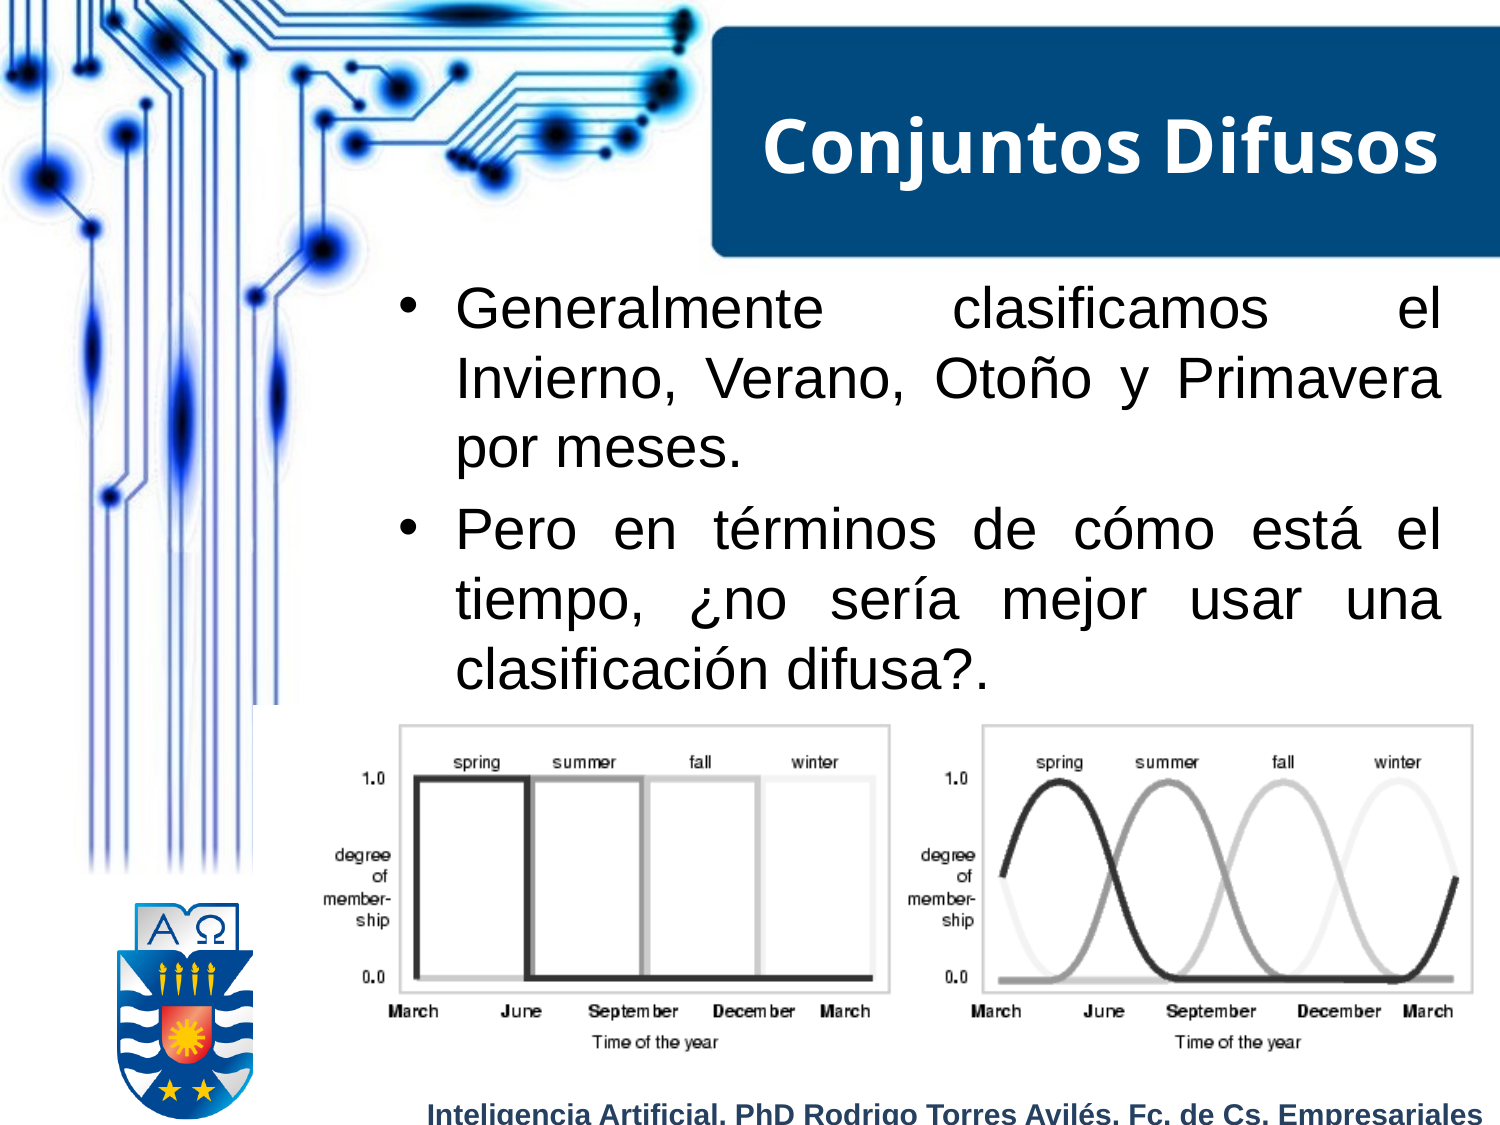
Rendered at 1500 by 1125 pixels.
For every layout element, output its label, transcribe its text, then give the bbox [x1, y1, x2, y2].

picture [0, 0, 1500, 1125]
text_box Inteligencia Artificial. PhD Rodrigo Torres Avilés. Fc. de Cs. Empresariales [383, 1088, 1499, 1125]
text_box Conjuntos Difusos [702, 7, 1500, 280]
list Generalmente clasificamos el Invierno, Verano, Otoño y Primavera por meses. Pero en términos de cómo está el tiempo, ¿no sería mejor usar una clasificación difusa?. [383, 262, 1459, 704]
